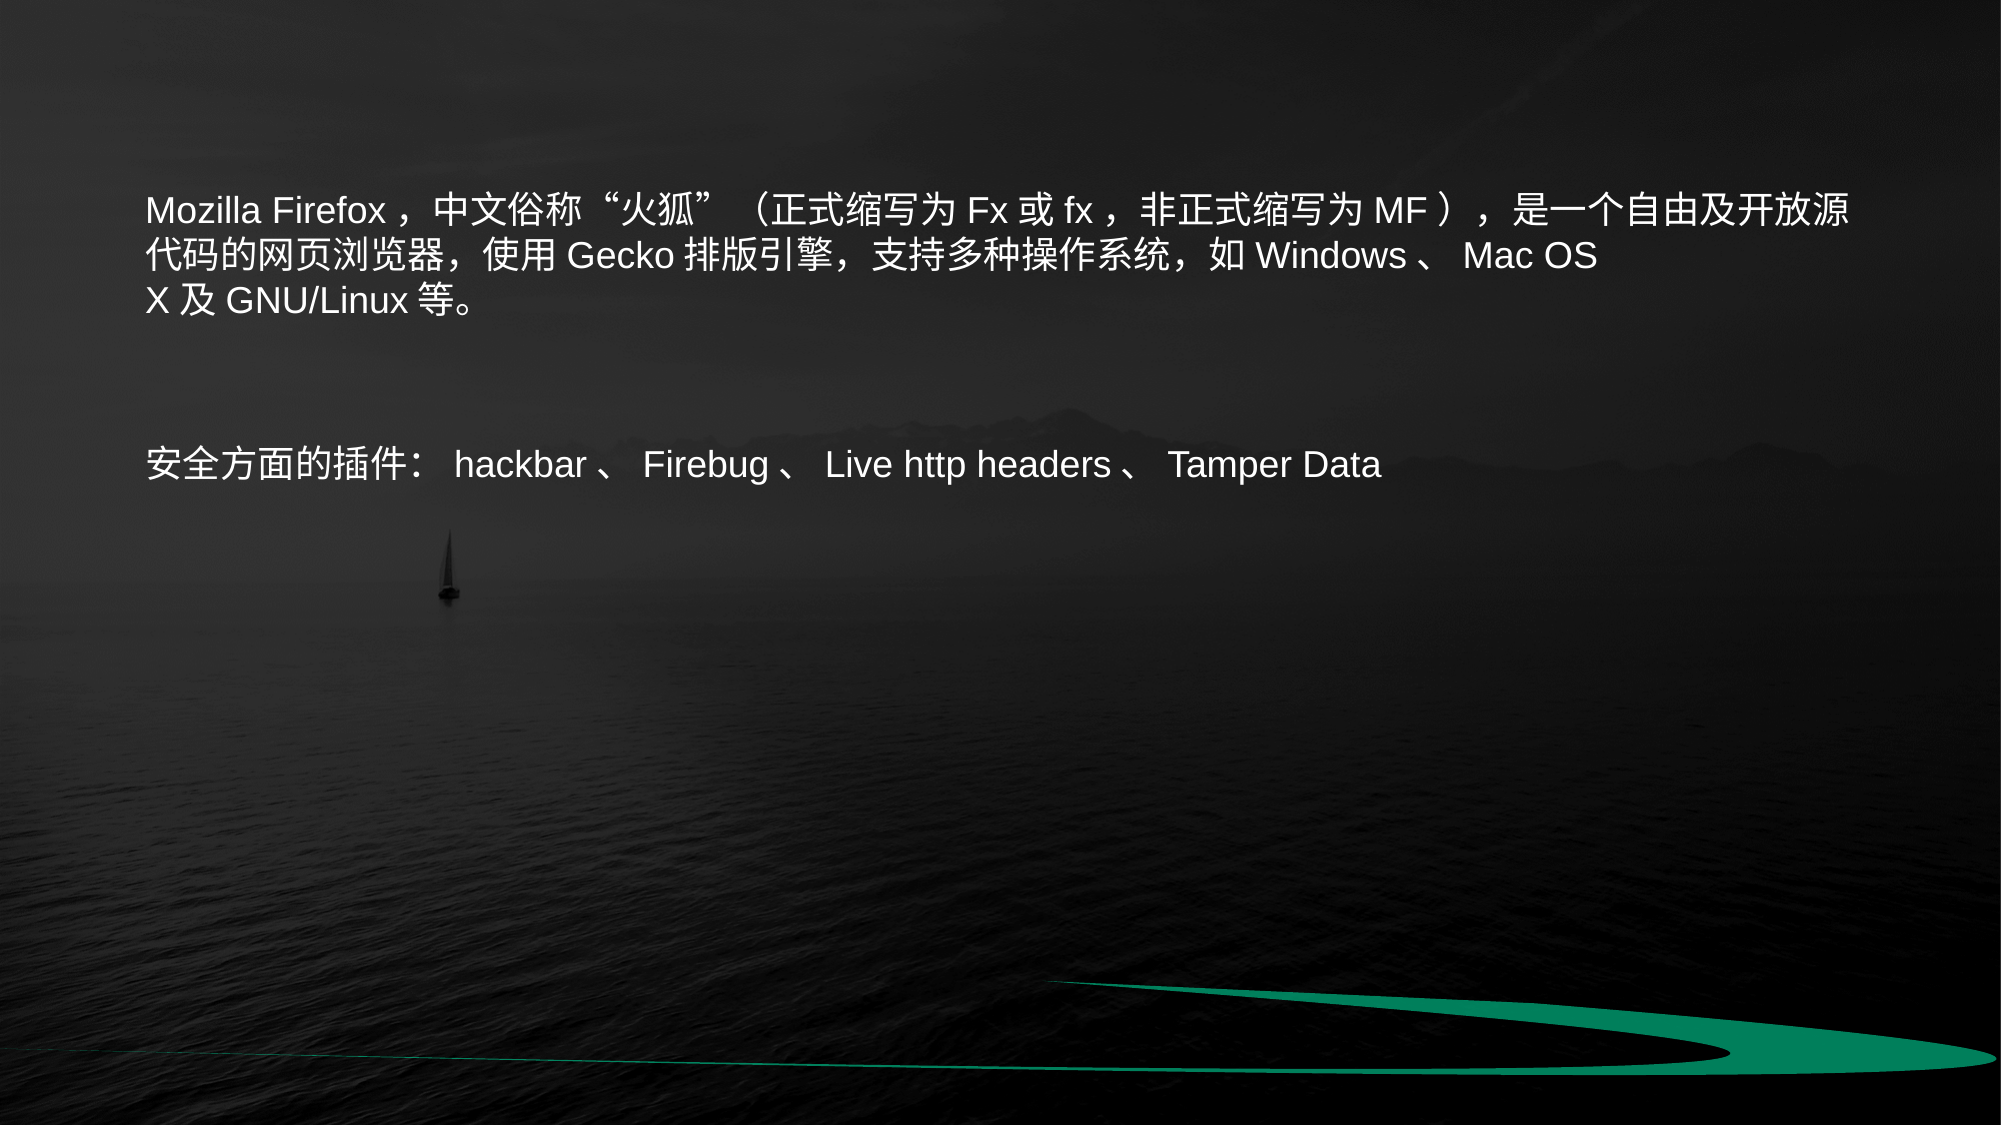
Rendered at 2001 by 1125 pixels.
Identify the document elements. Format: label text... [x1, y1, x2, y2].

picture [0, 0, 2001, 1125]
text_box 安全方面的插件：hackbar、Firebug、Live http headers、Tamper Data [130, 432, 1870, 493]
text_box [0, 979, 1998, 1077]
text_box Mozilla Firefox，中文俗称“火狐”（正式缩写为Fx或fx，非正式缩写为MF），是一个自由及开放源代码的网页浏览器，使用Gecko排版引擎，支持多种操作系统，如Windows、Mac OS X及GNU/Linux等。 [130, 178, 1870, 329]
